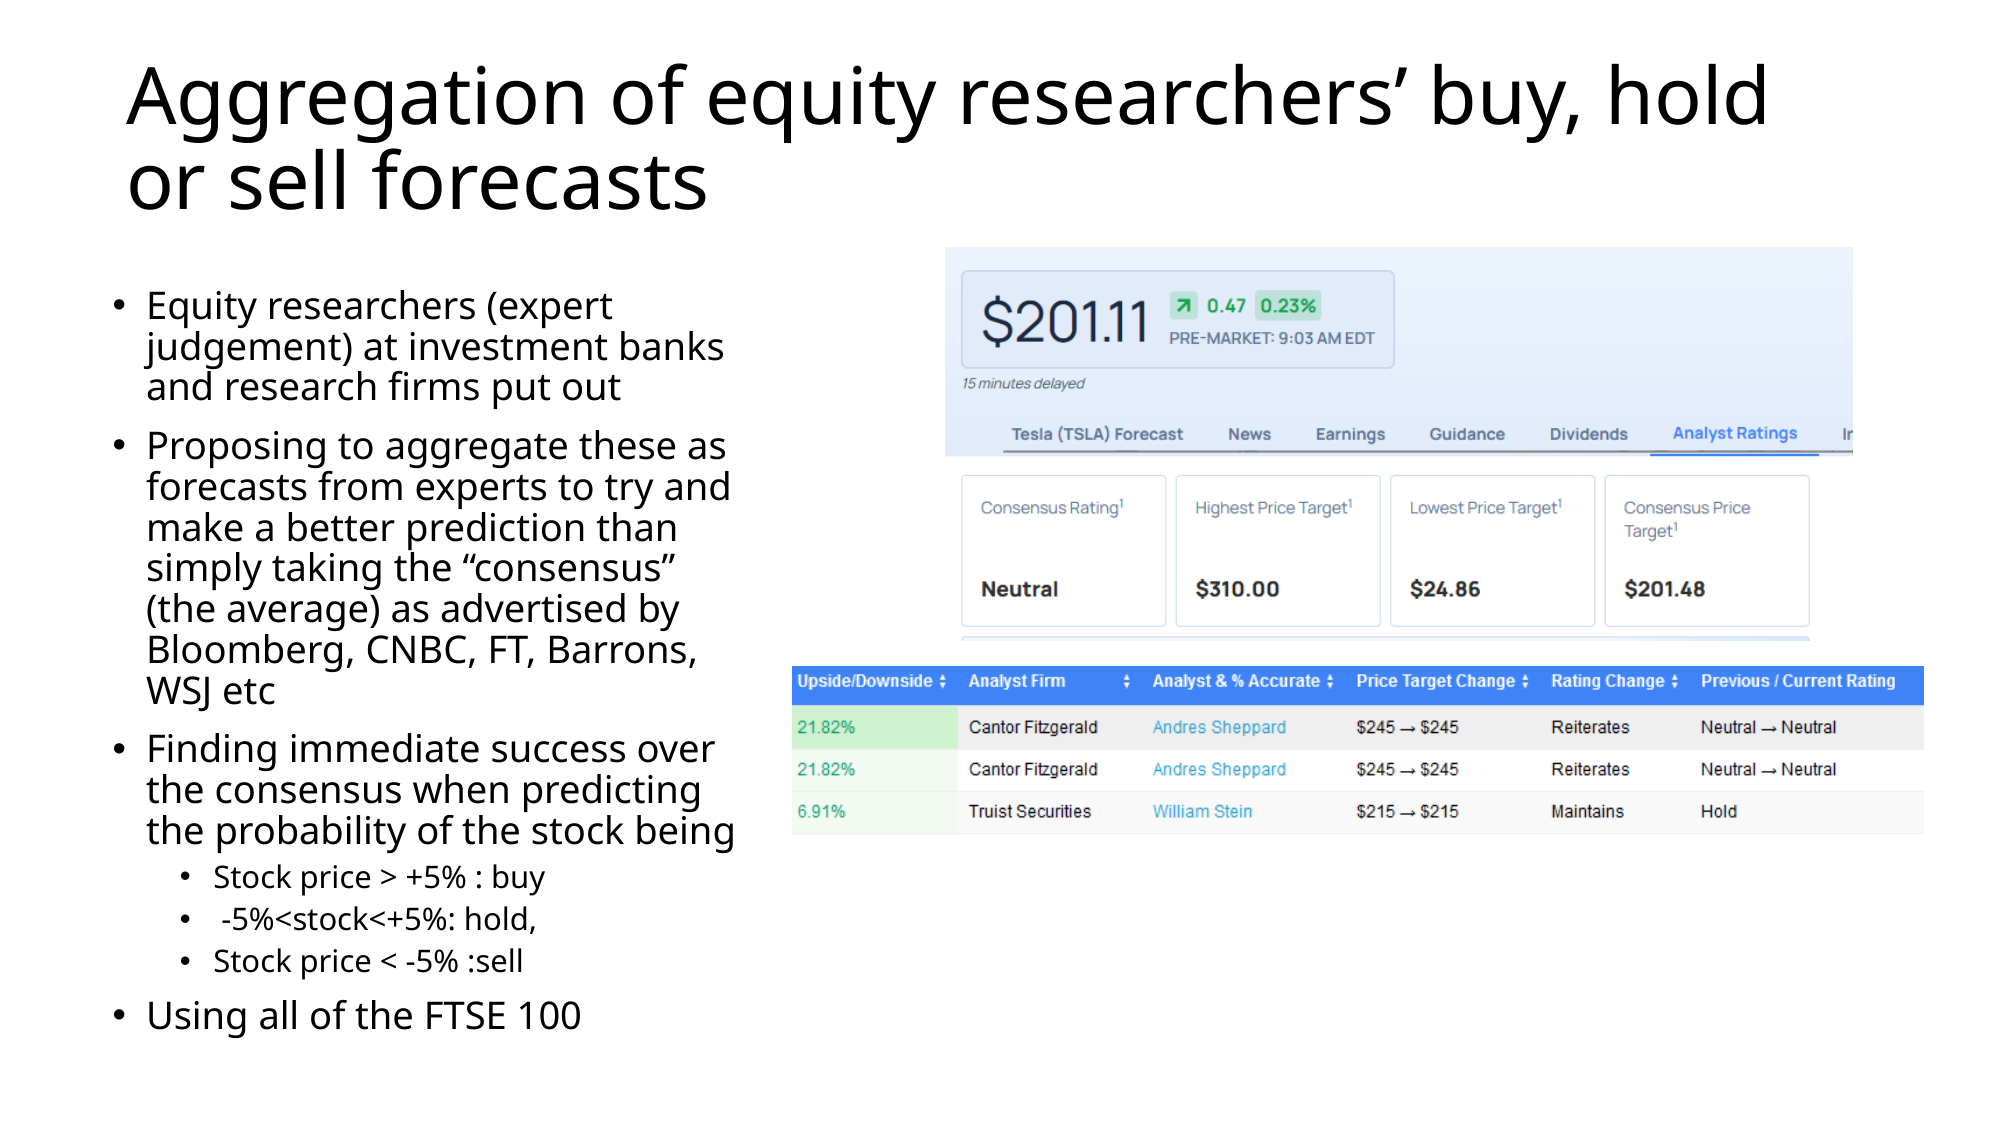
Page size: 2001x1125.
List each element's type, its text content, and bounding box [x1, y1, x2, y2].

picture [791, 666, 1925, 843]
title Aggregation of equity researchers’ buy, hold or sell forecasts [111, 33, 1889, 235]
picture [944, 247, 1854, 641]
list Equity researchers (expert judgement) at investment banks and research firms put out Proposing to aggregate these as forecasts from experts to try and make a better prediction than simply taking the “consensus” (the average) as advertised by Bloomberg, CNBC, FT, Barrons, WSJ etc Finding immediate success over the consensus when predicting the probability of the stock being Stock price > +5% : buy -5%<stock<+5%: hold, Stock price < -5% :sell Using all of the FTSE 100 [97, 278, 753, 1059]
